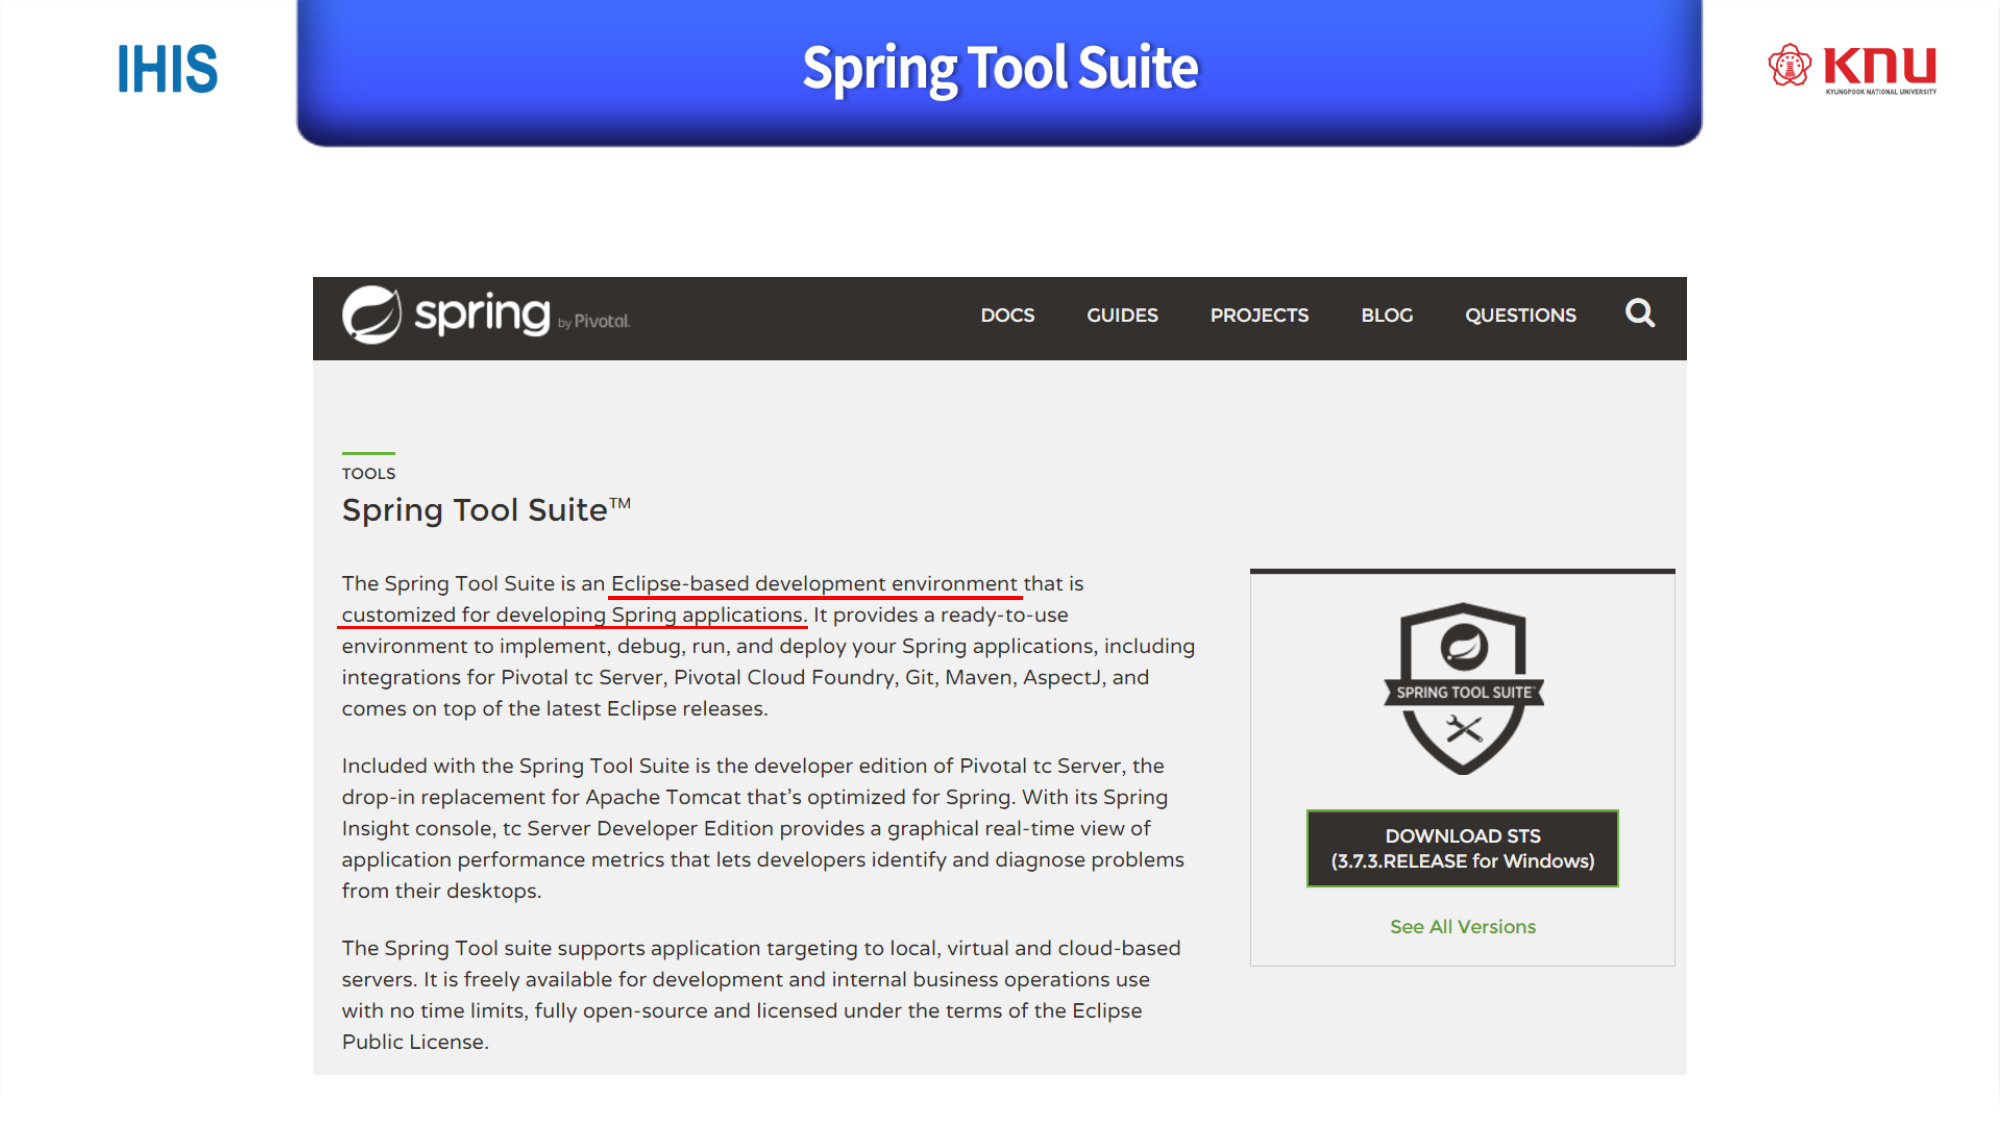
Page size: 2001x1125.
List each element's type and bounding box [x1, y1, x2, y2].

list [313, 277, 1687, 1075]
picture [0, 0, 2000, 1125]
